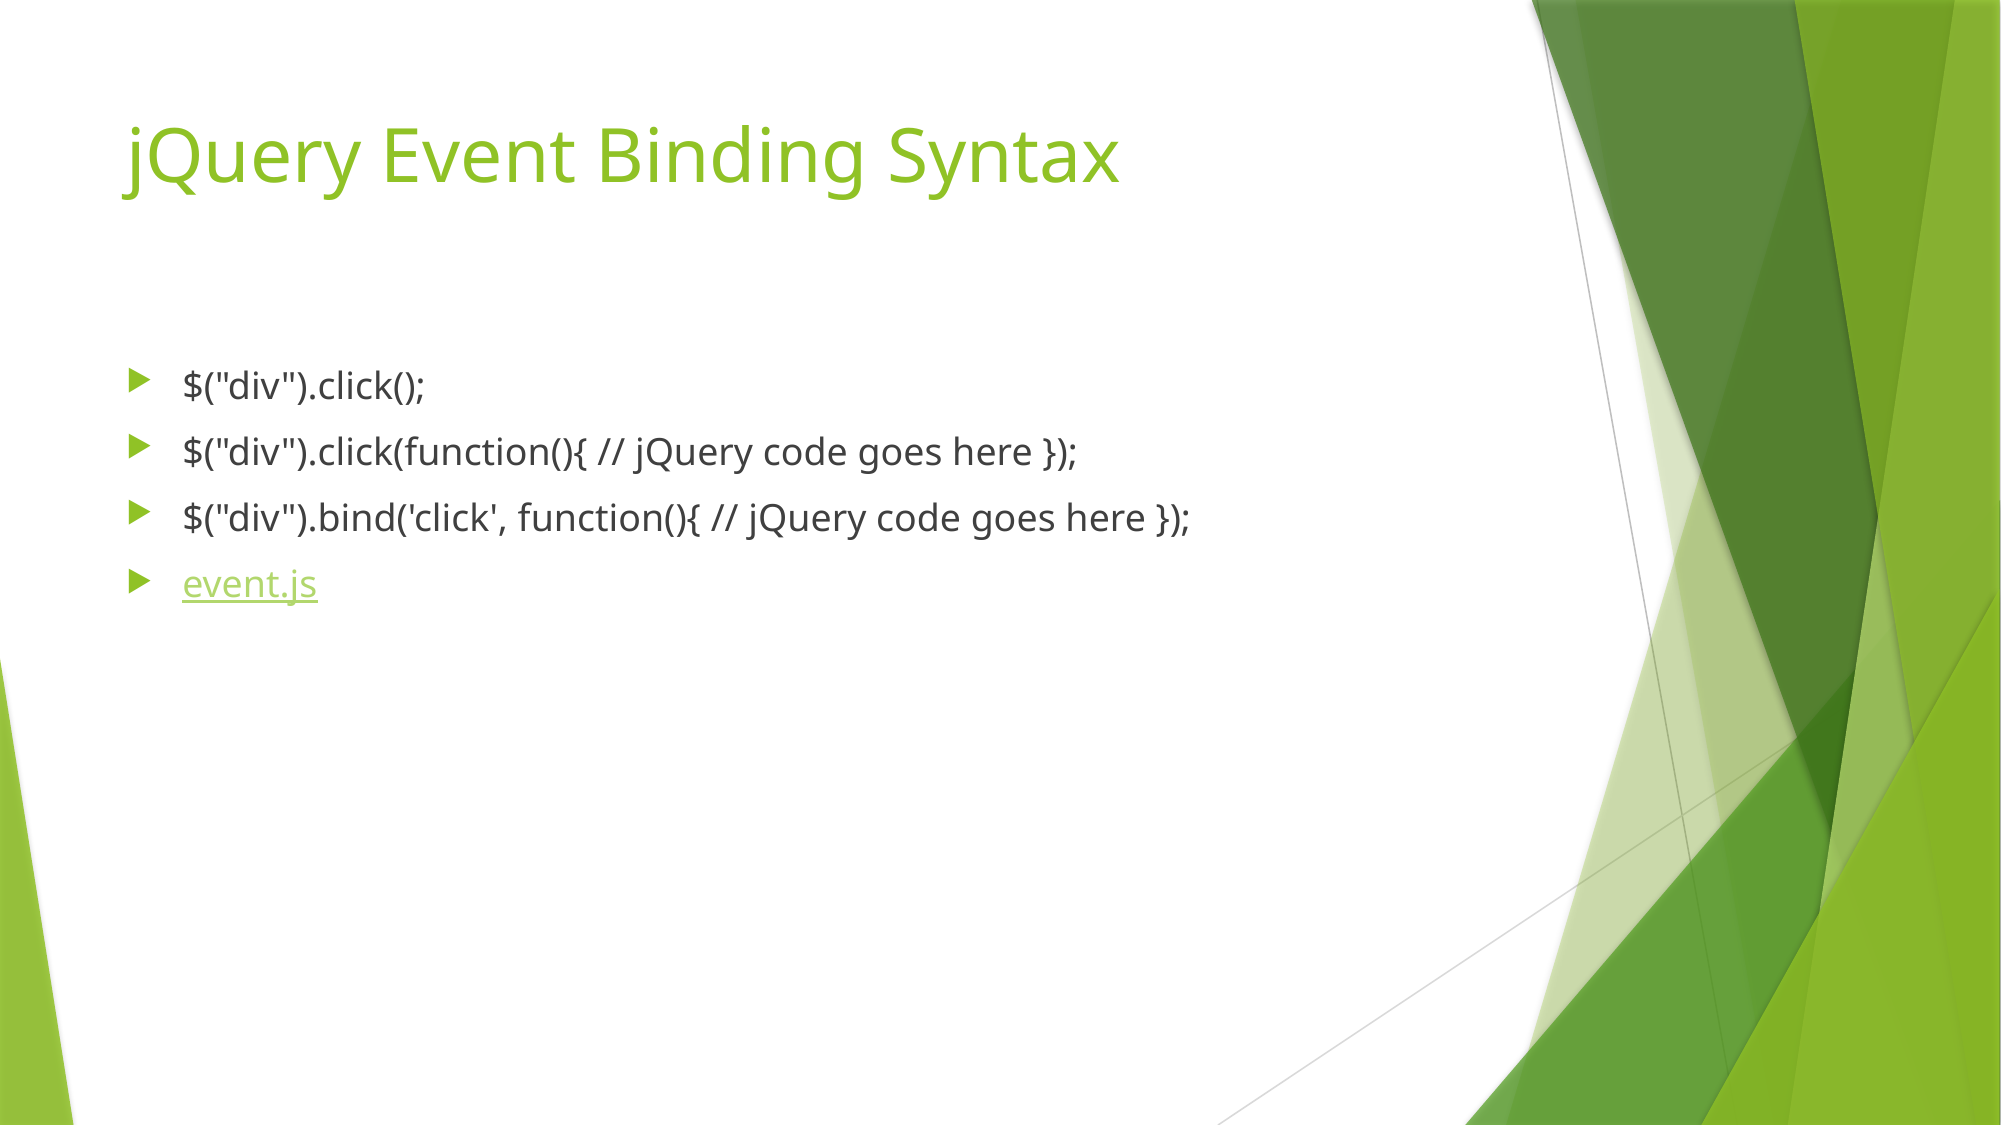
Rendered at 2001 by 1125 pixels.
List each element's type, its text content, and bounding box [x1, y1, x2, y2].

title jQuery Event Binding Syntax [111, 99, 1522, 317]
list $("div").click(); $("div").click(function(){ // jQuery code goes here }); $("div").bind('click', function(){ // jQuery code goes here }); event.js [111, 354, 1522, 992]
